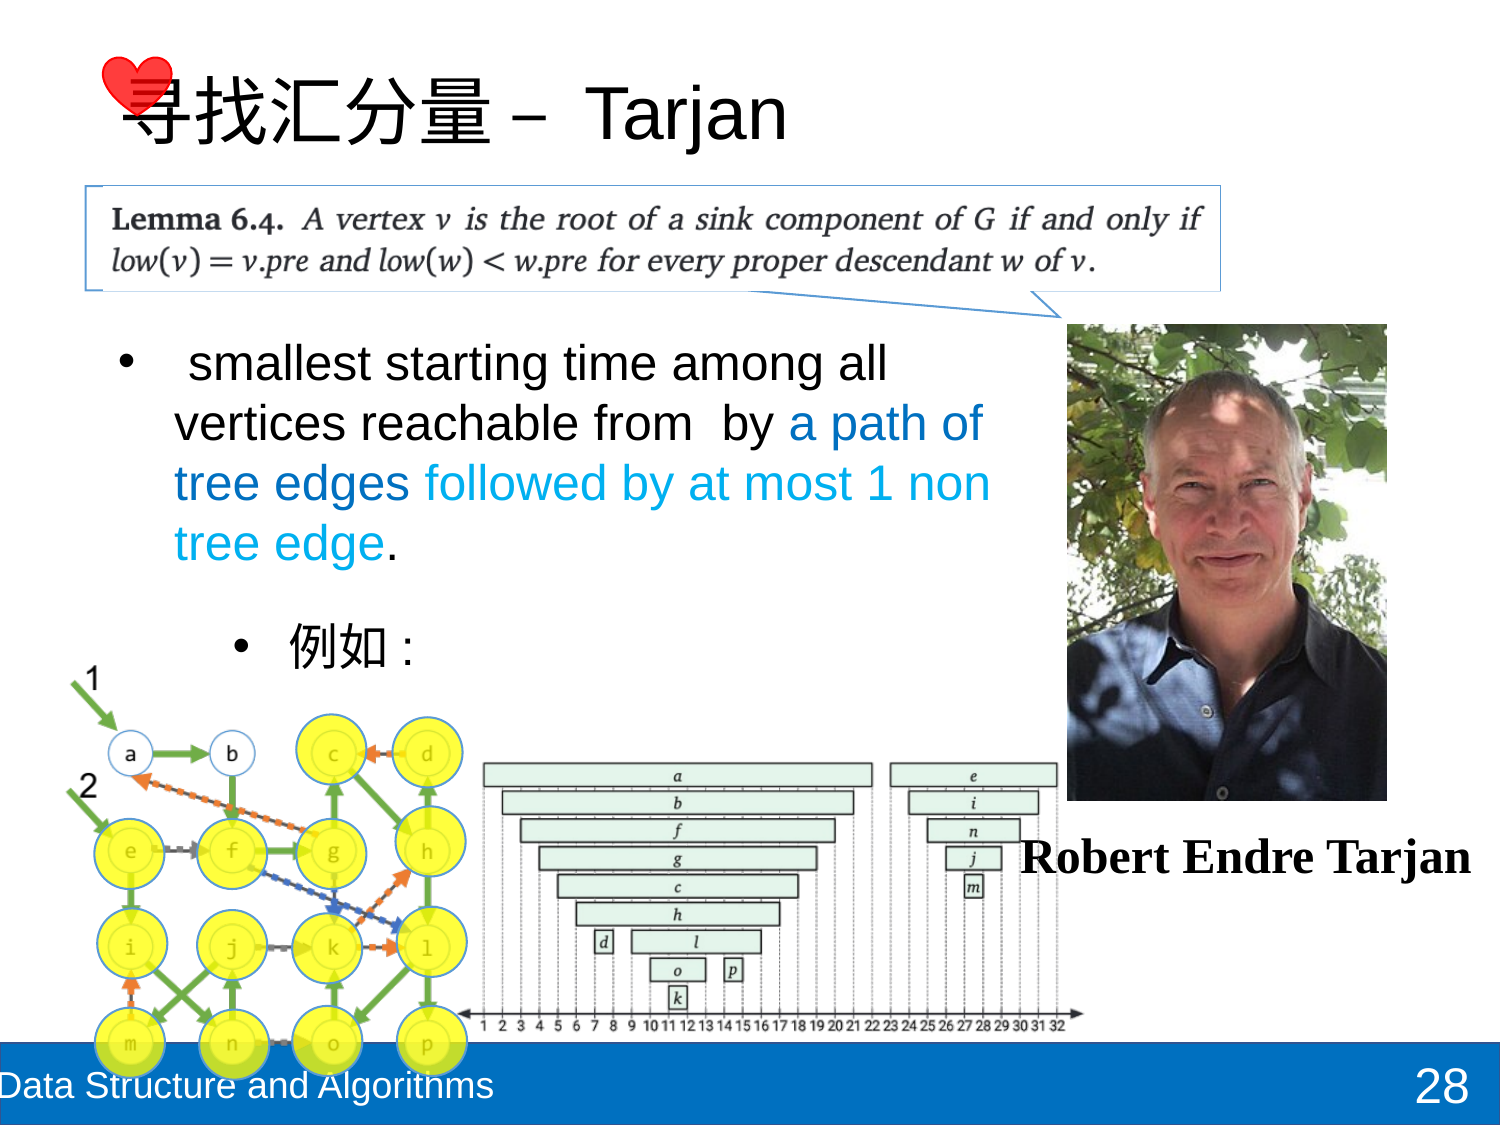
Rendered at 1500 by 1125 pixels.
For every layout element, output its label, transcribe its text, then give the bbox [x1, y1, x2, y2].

slide_number 28 [1147, 1054, 1485, 1114]
text_box Robert Endre Tarjan [1113, 816, 1487, 891]
text_box [207, 1069, 261, 1081]
text_box [409, 1069, 455, 1078]
text_box [105, 1069, 155, 1079]
text_box [84, 185, 1221, 319]
text_box [304, 1069, 350, 1078]
picture [58, 324, 1387, 1069]
text_box [101, 56, 173, 117]
title 寻找汇分量 – Tarjan [103, 59, 1397, 171]
picture [103, 186, 1220, 291]
